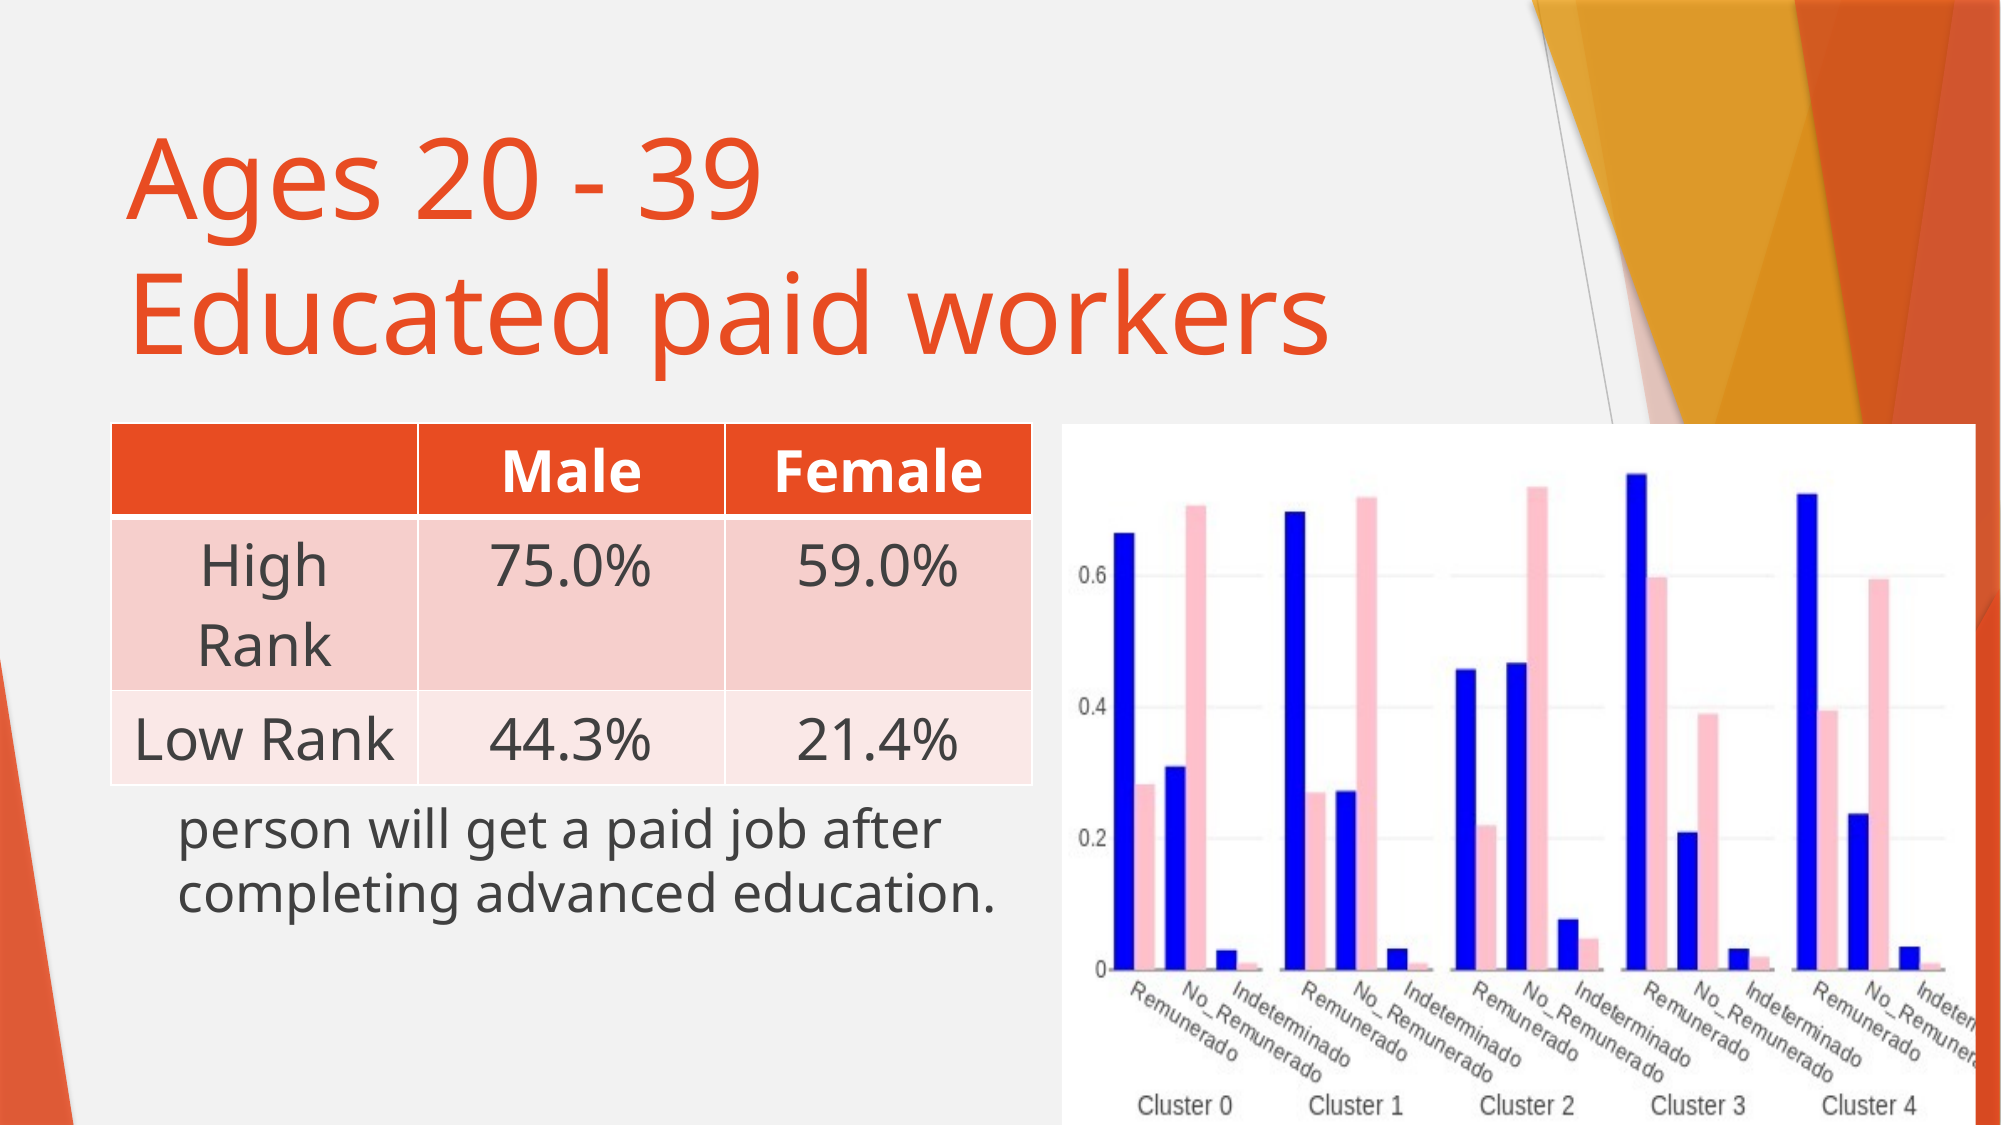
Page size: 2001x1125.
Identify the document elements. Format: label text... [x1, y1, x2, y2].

table_header [112, 424, 417, 514]
table_cell 21.4% [726, 691, 1031, 784]
table_cell 75.0% [419, 520, 724, 690]
table_cell High Rank [112, 520, 417, 690]
table_cell 44.3% [419, 691, 724, 784]
picture [1061, 424, 1977, 1125]
table_header Female [726, 424, 1031, 514]
title Ages 20 - 39 Educated paid workers [111, 99, 1522, 426]
table_cell 59.0% [726, 520, 1031, 690]
list Gender defines whether the person will get a paid job after completing advanced education. [111, 723, 1035, 992]
table_header Male [419, 424, 724, 514]
table_cell Low Rank [112, 691, 417, 784]
